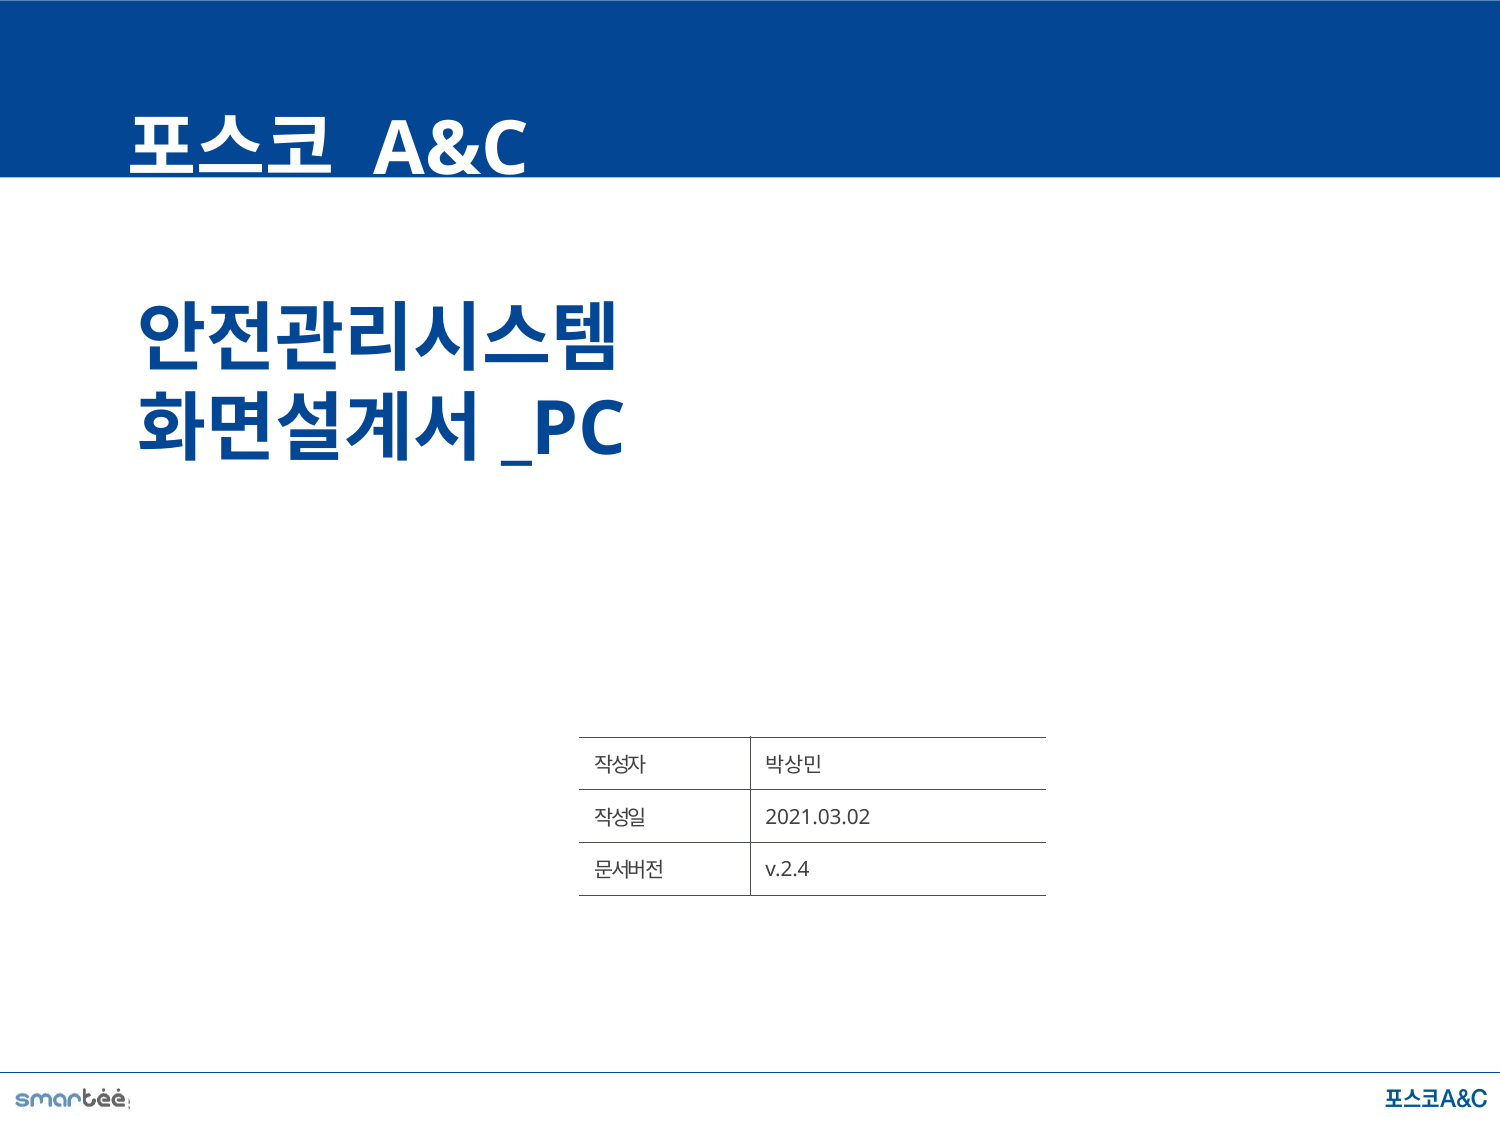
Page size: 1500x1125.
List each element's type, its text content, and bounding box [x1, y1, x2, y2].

table_header 박상민 [751, 738, 1046, 789]
table_cell 2021.03.02 [751, 790, 1046, 842]
table_header 작성자 [579, 738, 750, 789]
table_cell 문서버전 [579, 843, 750, 895]
picture [1383, 1086, 1489, 1111]
table_cell 작성일 [579, 790, 750, 842]
text_box 안전관리시스템 화면설계서_PC [123, 282, 1265, 477]
picture [13, 1085, 131, 1112]
table_cell v.2.4 [751, 843, 1046, 895]
